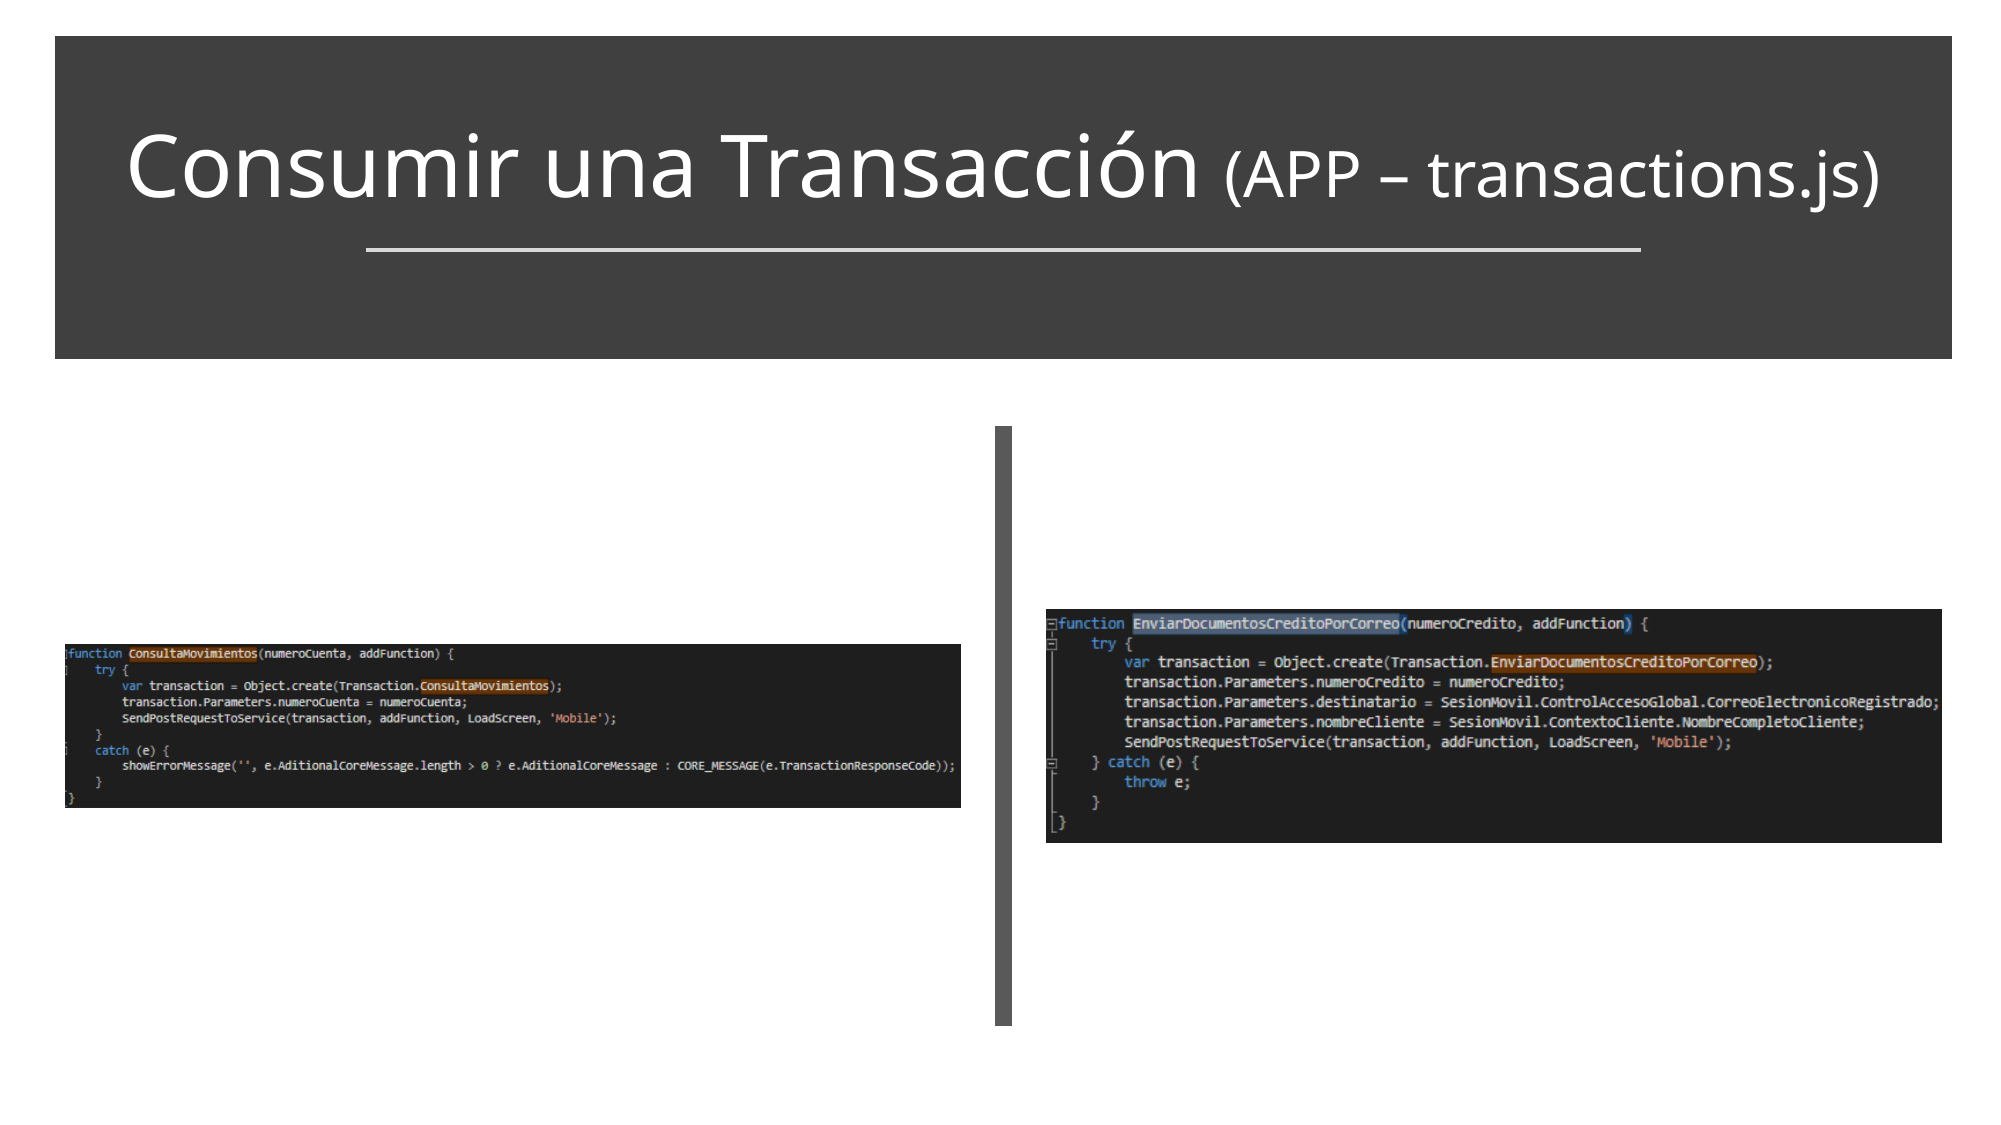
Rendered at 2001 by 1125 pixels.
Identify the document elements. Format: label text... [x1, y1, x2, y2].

text_box [64, 45, 1942, 350]
title Consumir una Transacción (APP – transactions.js) [89, 71, 1917, 224]
picture [65, 644, 961, 808]
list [1046, 609, 1942, 843]
